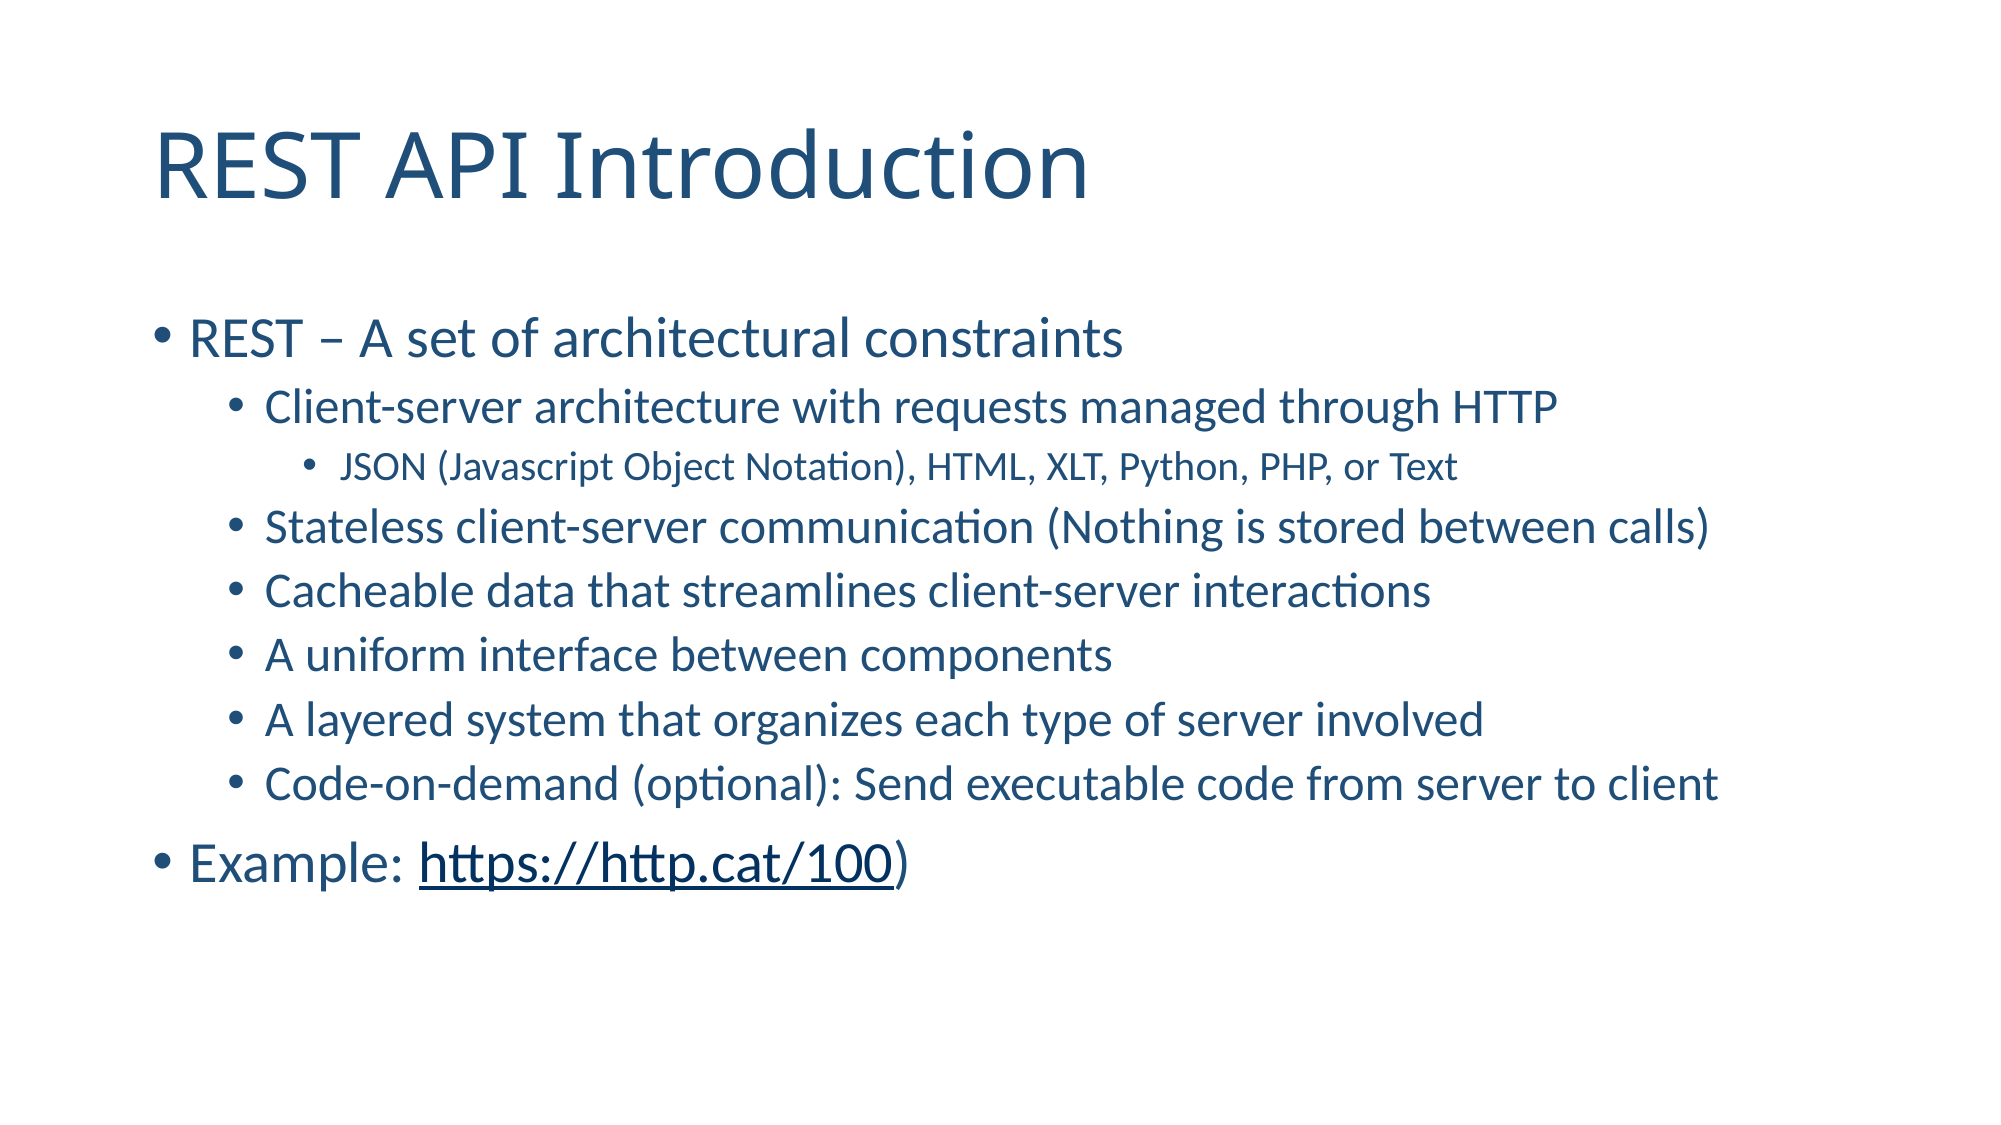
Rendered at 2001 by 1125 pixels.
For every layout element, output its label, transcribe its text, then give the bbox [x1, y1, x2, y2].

title REST API Introduction [137, 59, 1863, 278]
list REST – A set of architectural constraints Client-server architecture with requests managed through HTTP JSON (Javascript Object Notation), HTML, XLT, Python, PHP, or Text Stateless client-server communication (Nothing is stored between calls) Cacheable data that streamlines client-server interactions A uniform interface between components A layered system that organizes each type of server involved Code-on-demand (optional): Send executable code from server to client Example: https://http.cat/100) [137, 299, 1863, 1014]
